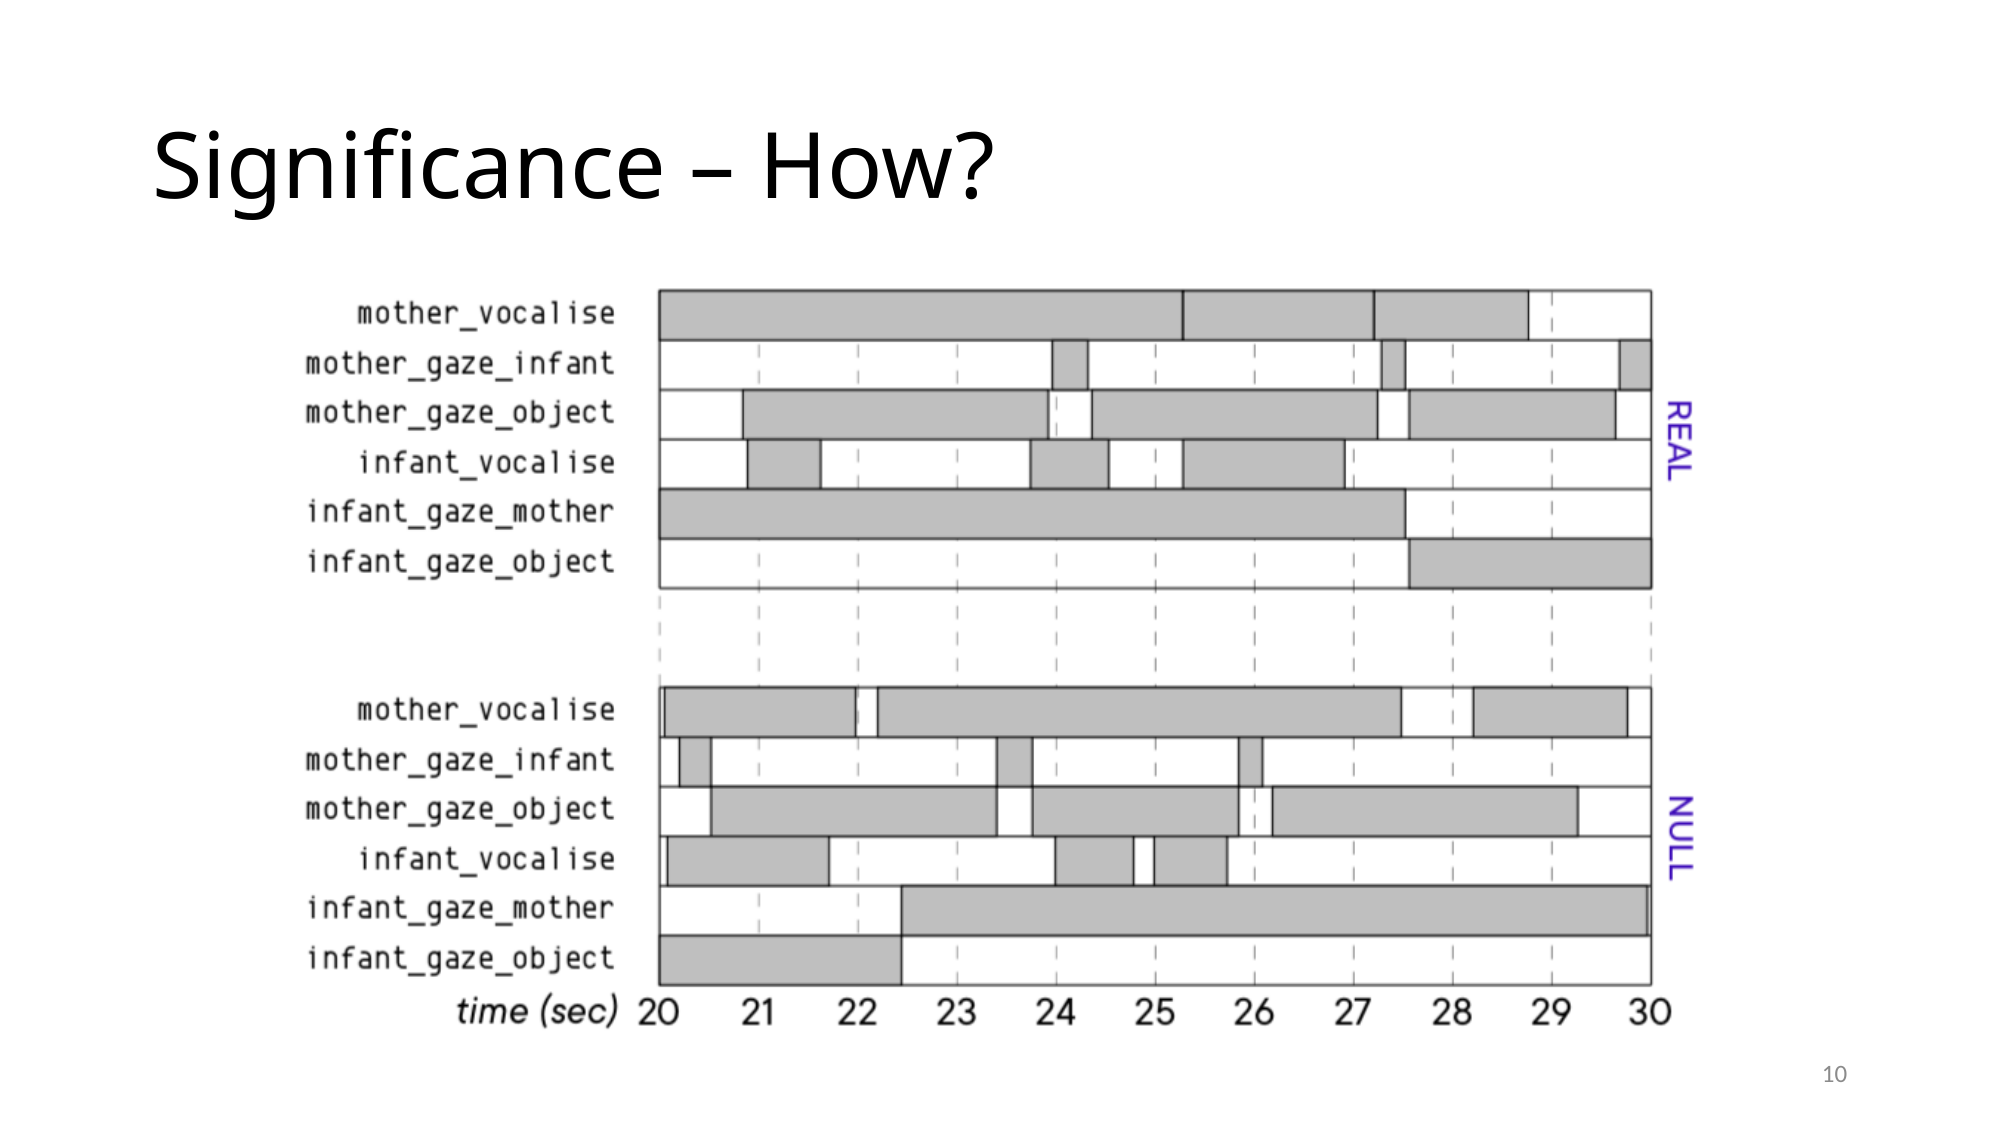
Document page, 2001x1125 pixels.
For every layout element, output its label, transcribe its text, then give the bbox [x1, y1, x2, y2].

title Significance – How? [137, 59, 1863, 278]
slide_number 10 [1412, 1042, 1863, 1103]
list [296, 277, 1704, 1036]
